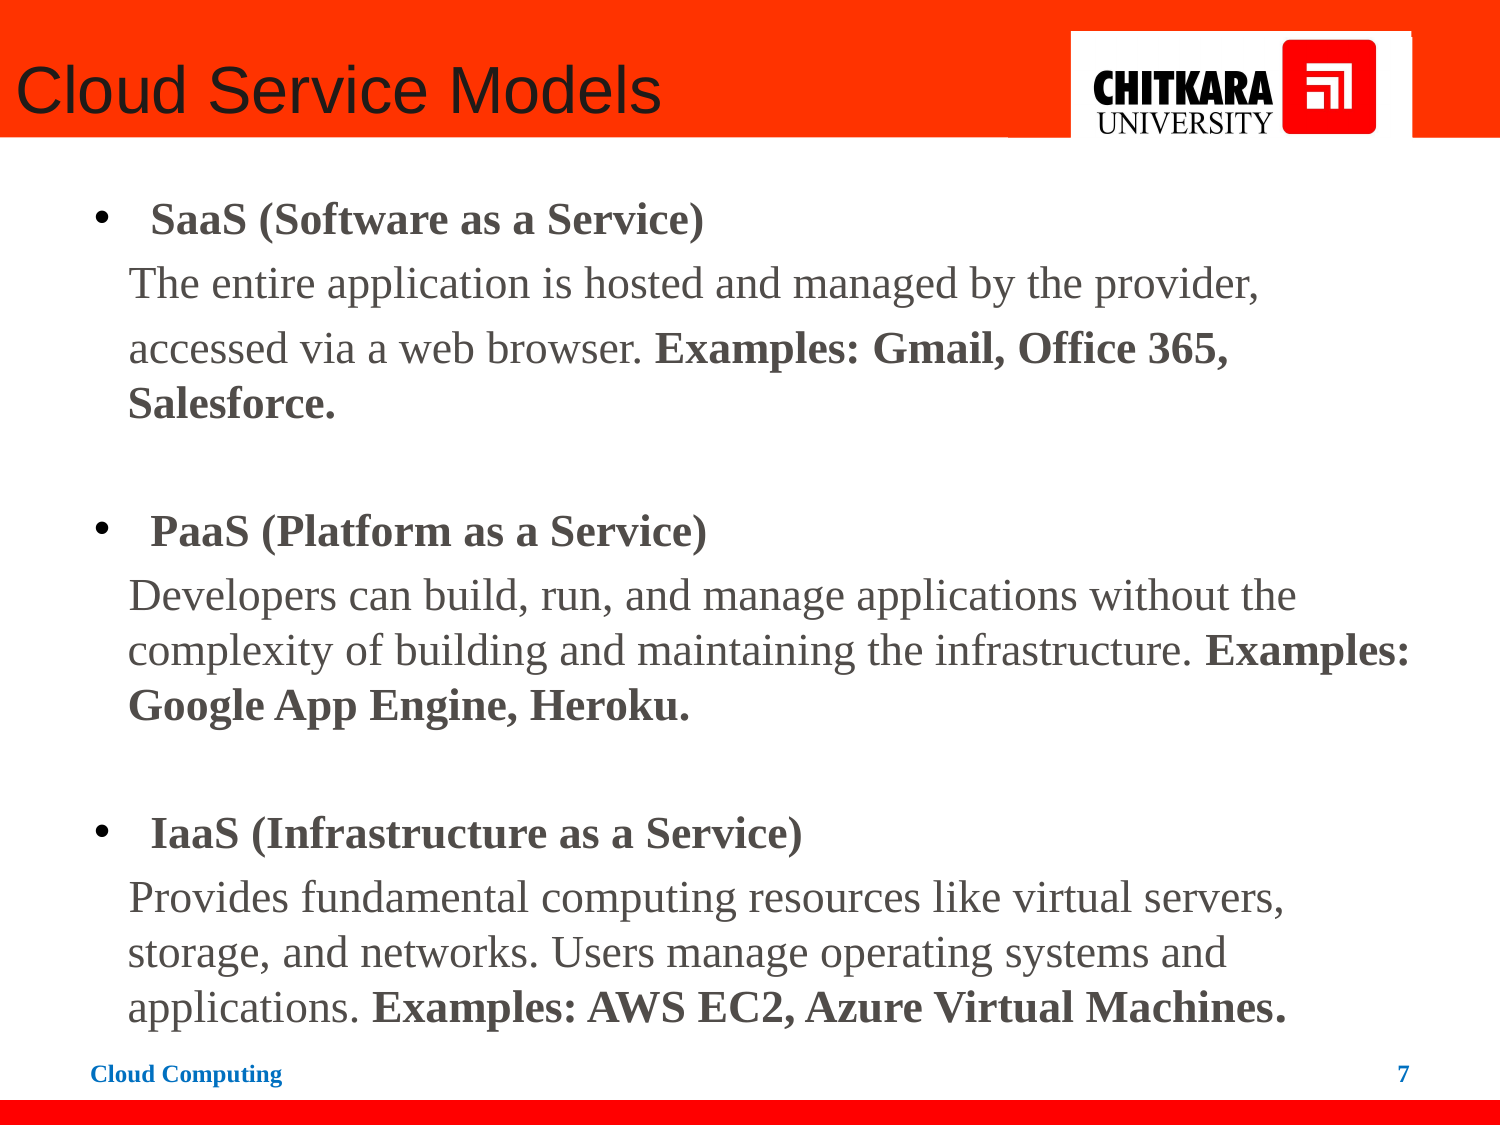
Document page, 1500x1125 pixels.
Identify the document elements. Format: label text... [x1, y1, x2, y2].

picture [1074, 37, 1391, 138]
slide_number Cloud Computing [75, 1042, 425, 1103]
slide_number 7 [1074, 1042, 1425, 1103]
title Cloud Service Models [0, 37, 1063, 138]
list SaaS (Software as a Service) The entire application is hosted and managed by the provider, accessed via a web browser. Examples: Gmail, Office 365, Salesforce. PaaS (Platform as a Service) Developers can build, run, and manage applications without the complexity of building and maintaining the infrastructure. Examples: Google App Engine, Heroku. IaaS (Infrastructure as a Service) Provides fundamental computing resources like virtual servers, storage, and networks. Users manage operating systems and applications. Examples: AWS EC2, Azure Virtual Machines. [56, 181, 1444, 1045]
